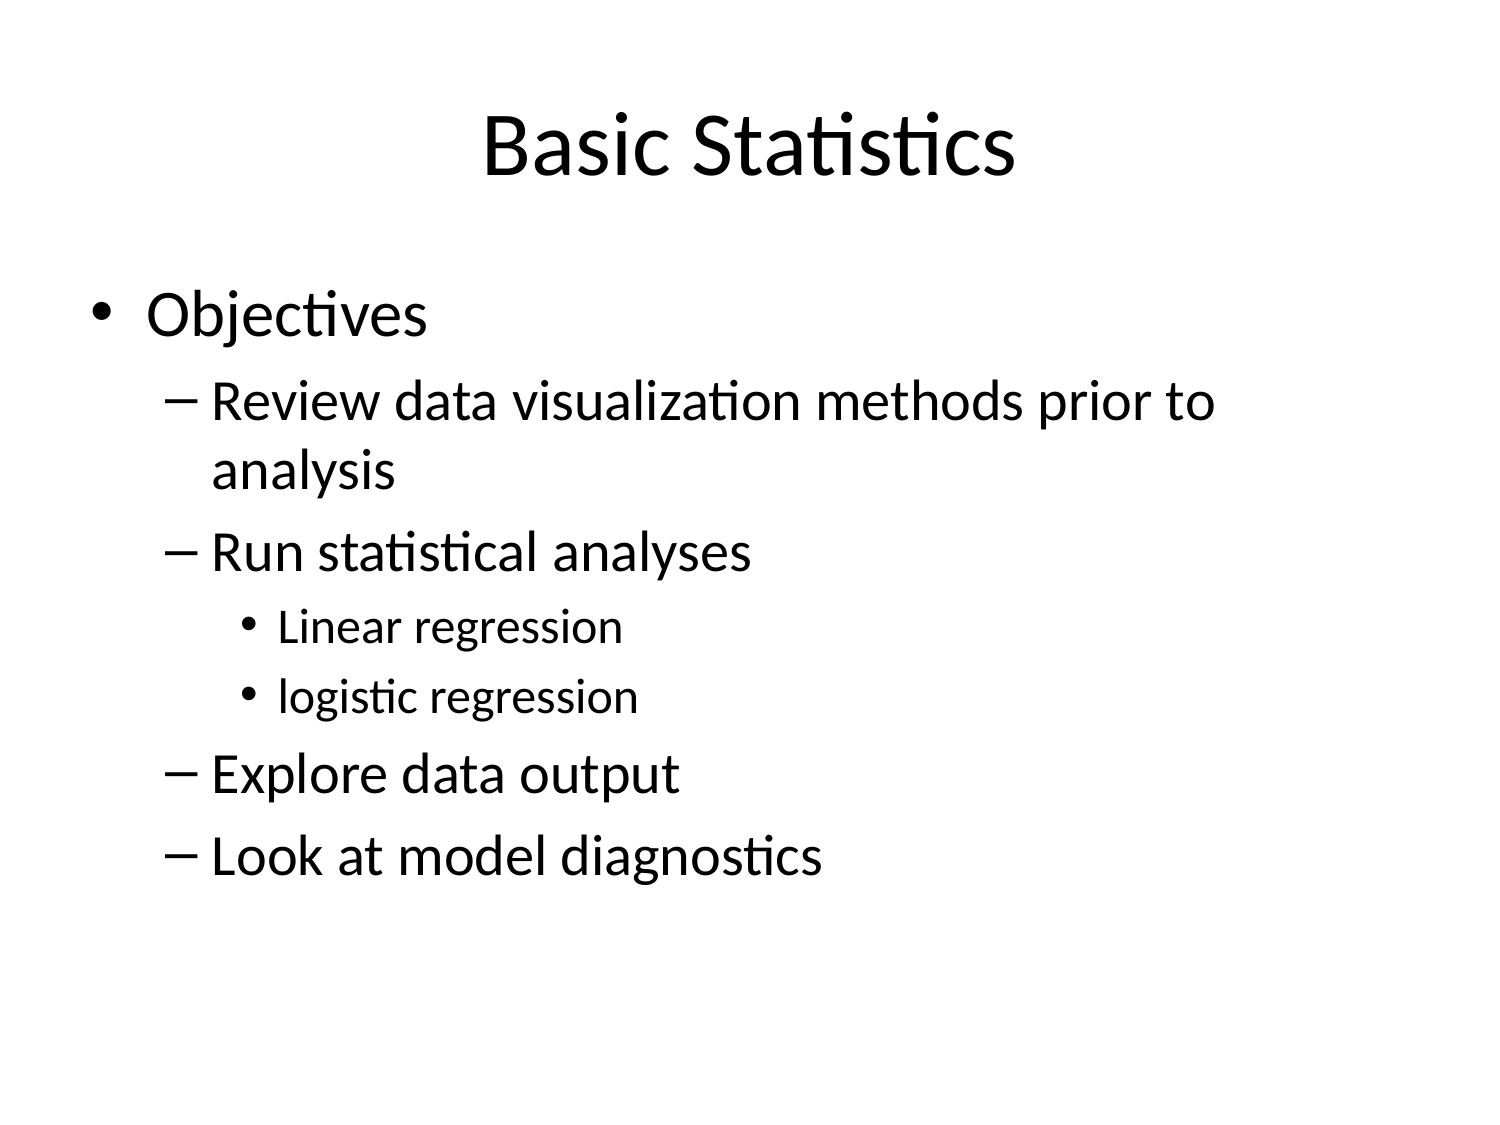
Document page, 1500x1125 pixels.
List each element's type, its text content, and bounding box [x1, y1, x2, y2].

list Objectives Review data visualization methods prior to analysis Run statistical analyses Linear regression logistic regression Explore data output Look at model diagnostics [75, 262, 1425, 1005]
title Basic Statistics [75, 45, 1425, 233]
